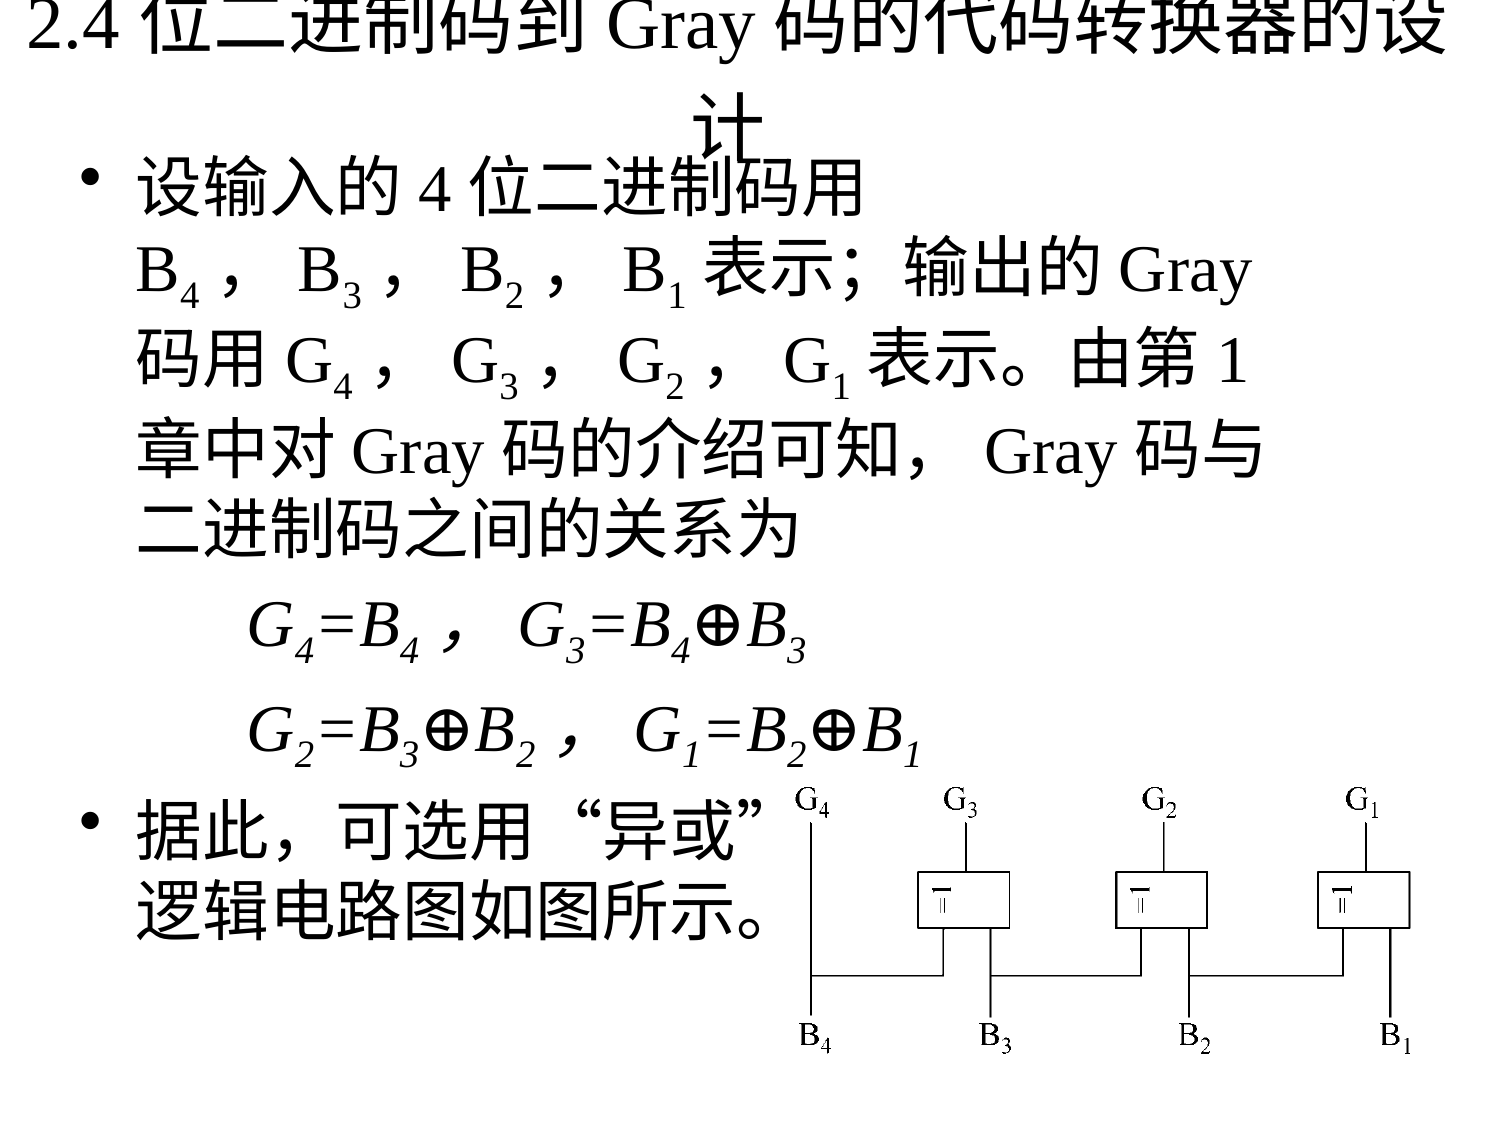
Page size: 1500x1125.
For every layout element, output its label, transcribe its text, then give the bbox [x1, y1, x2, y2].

picture [789, 782, 1417, 1057]
title 2.4位二进制码到Gray码的代码转换器的设计 [0, 17, 1497, 130]
list 设输入的4位二进制码用B4，B3，B2，B1表示；输出的Gray码用G4，G3，G2，G1表示。由第1章中对Gray码的介绍可知，Gray码与二进制码之间的关系为 G4=B4，G3=B4⊕B3 G2=B3⊕B2，G1=B2⊕B1 据此，可选用“异或”门设计该电路，逻辑电路图如图所示。 [63, 137, 1340, 813]
